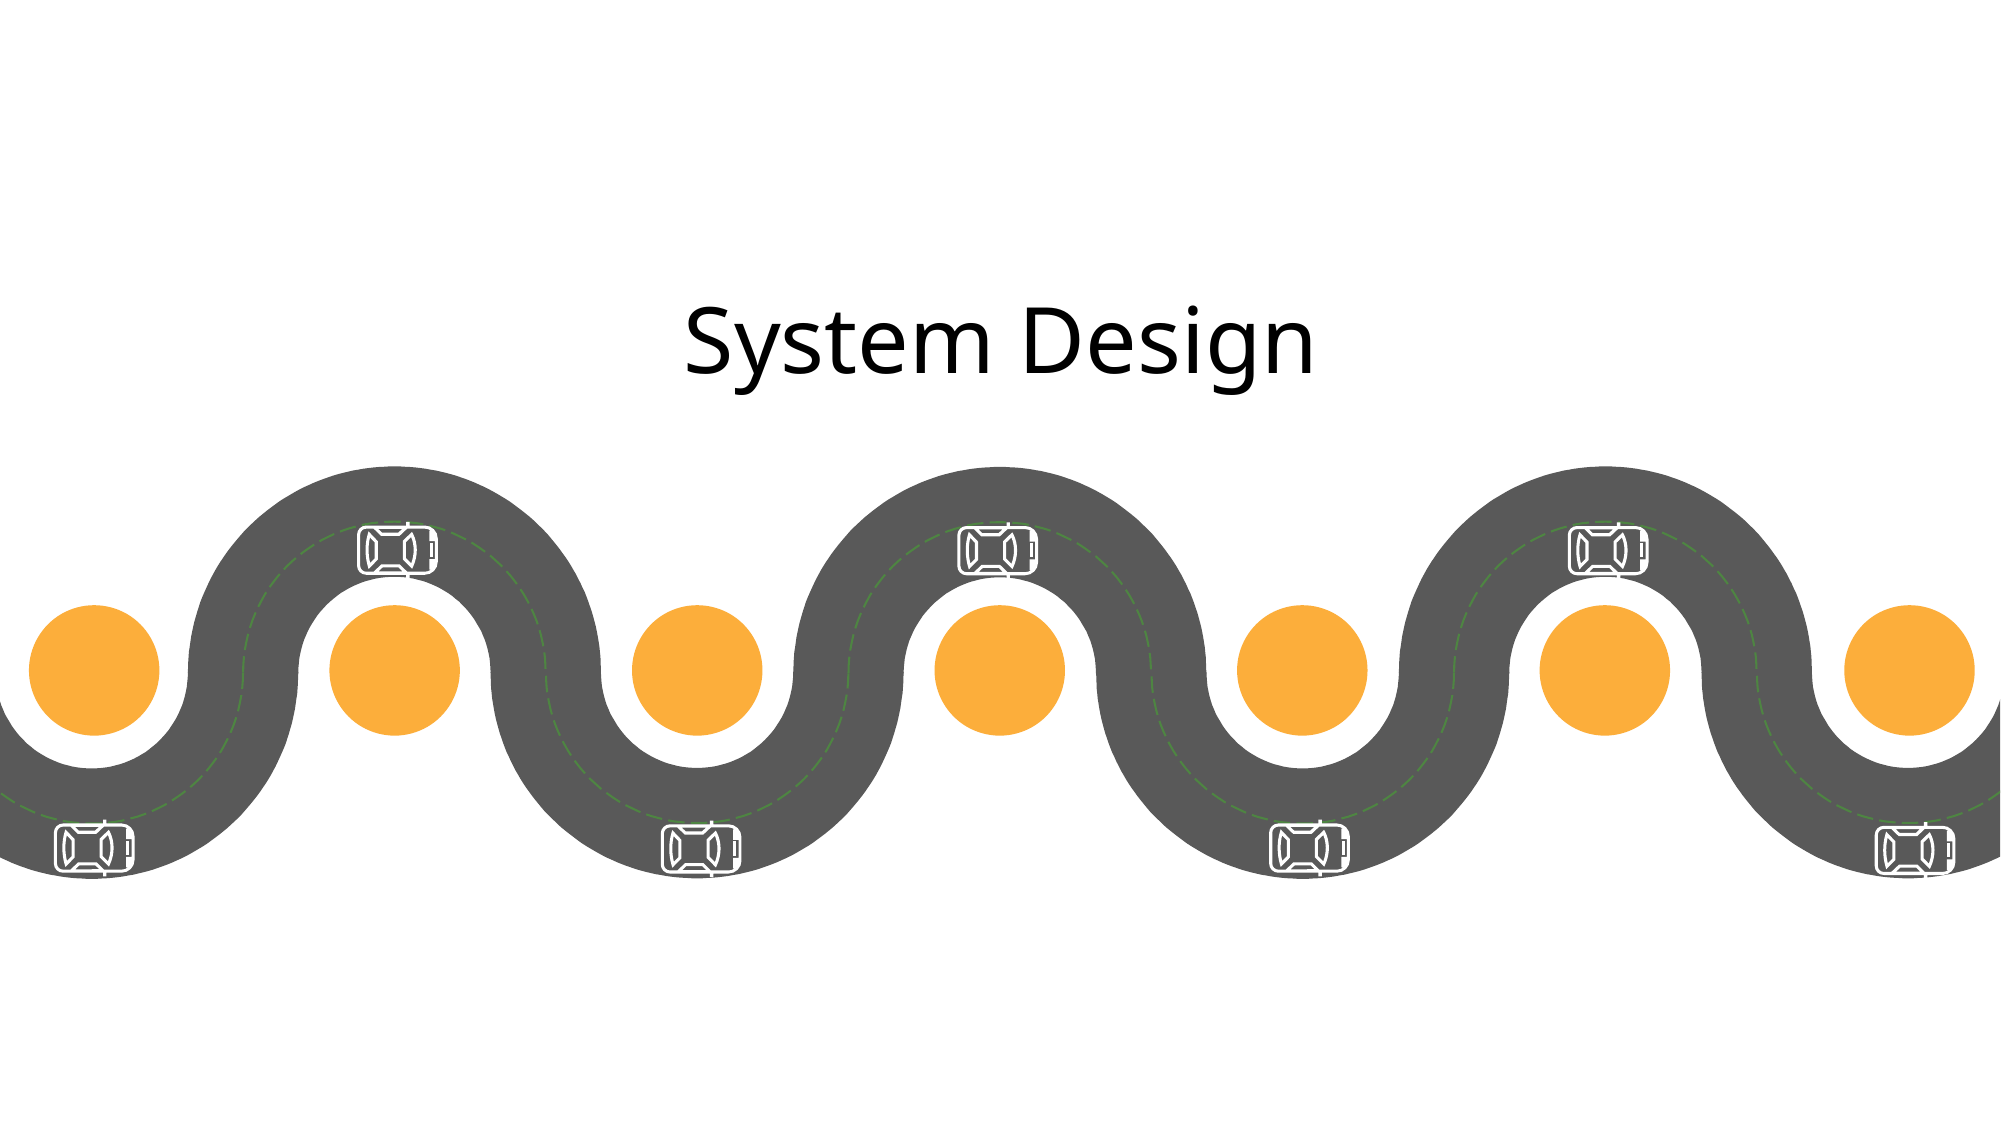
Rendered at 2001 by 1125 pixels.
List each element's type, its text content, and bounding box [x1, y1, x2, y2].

title System Design [94, 213, 1906, 476]
